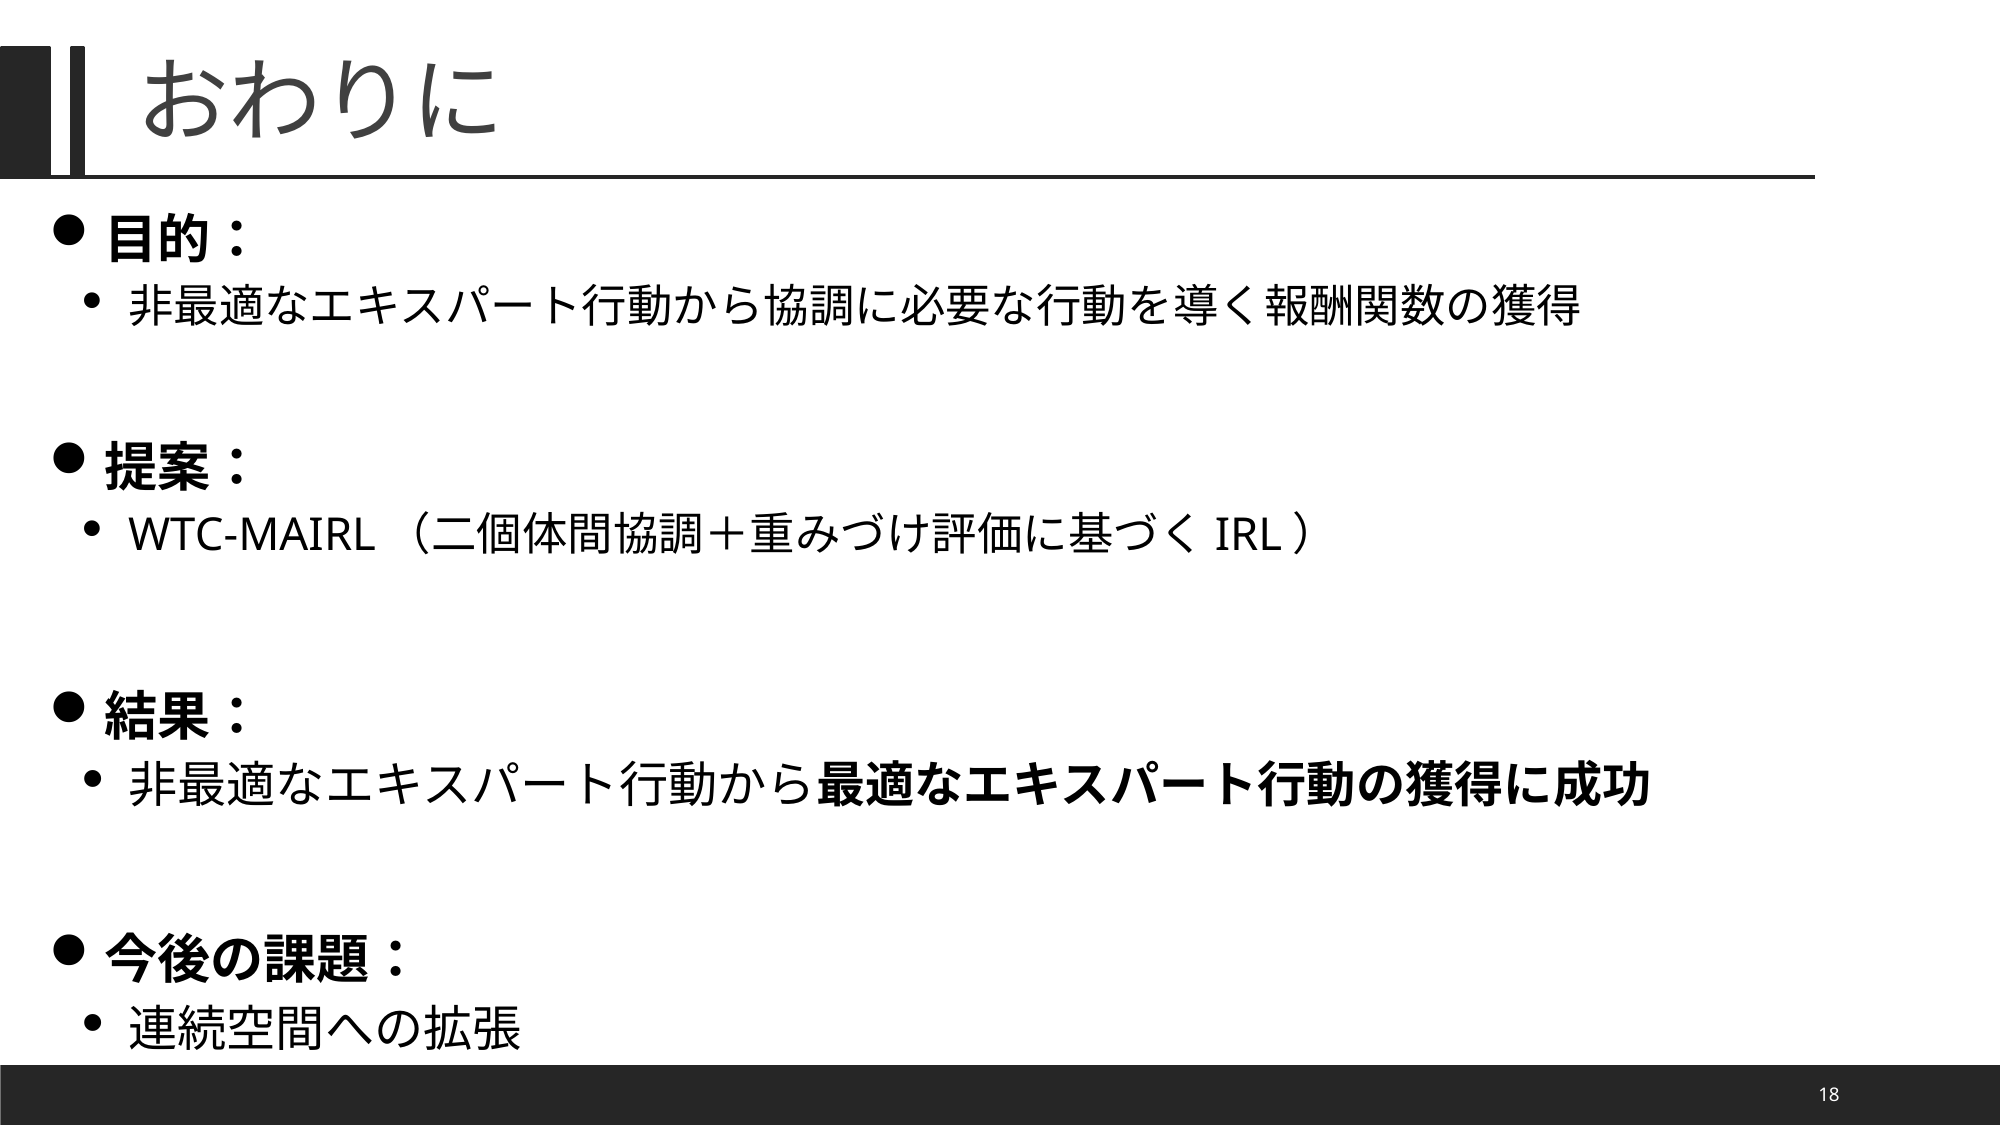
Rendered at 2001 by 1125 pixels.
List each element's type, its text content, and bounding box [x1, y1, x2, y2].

title おわりに [121, 47, 1830, 163]
text_box 目的： 非最適なエキスパート行動から協調に必要な行動を導く報酬関数の獲得 提案： WTC-MAIRL（二個体間協調＋重みづけ評価に基づくIRL） 結果： 非最適なエキスパート行動から最適なエキスパート行動の獲得に成功 今後の課題： 連続空間への拡張 [49, 191, 1830, 1066]
slide_number 18 [1803, 1065, 1932, 1125]
